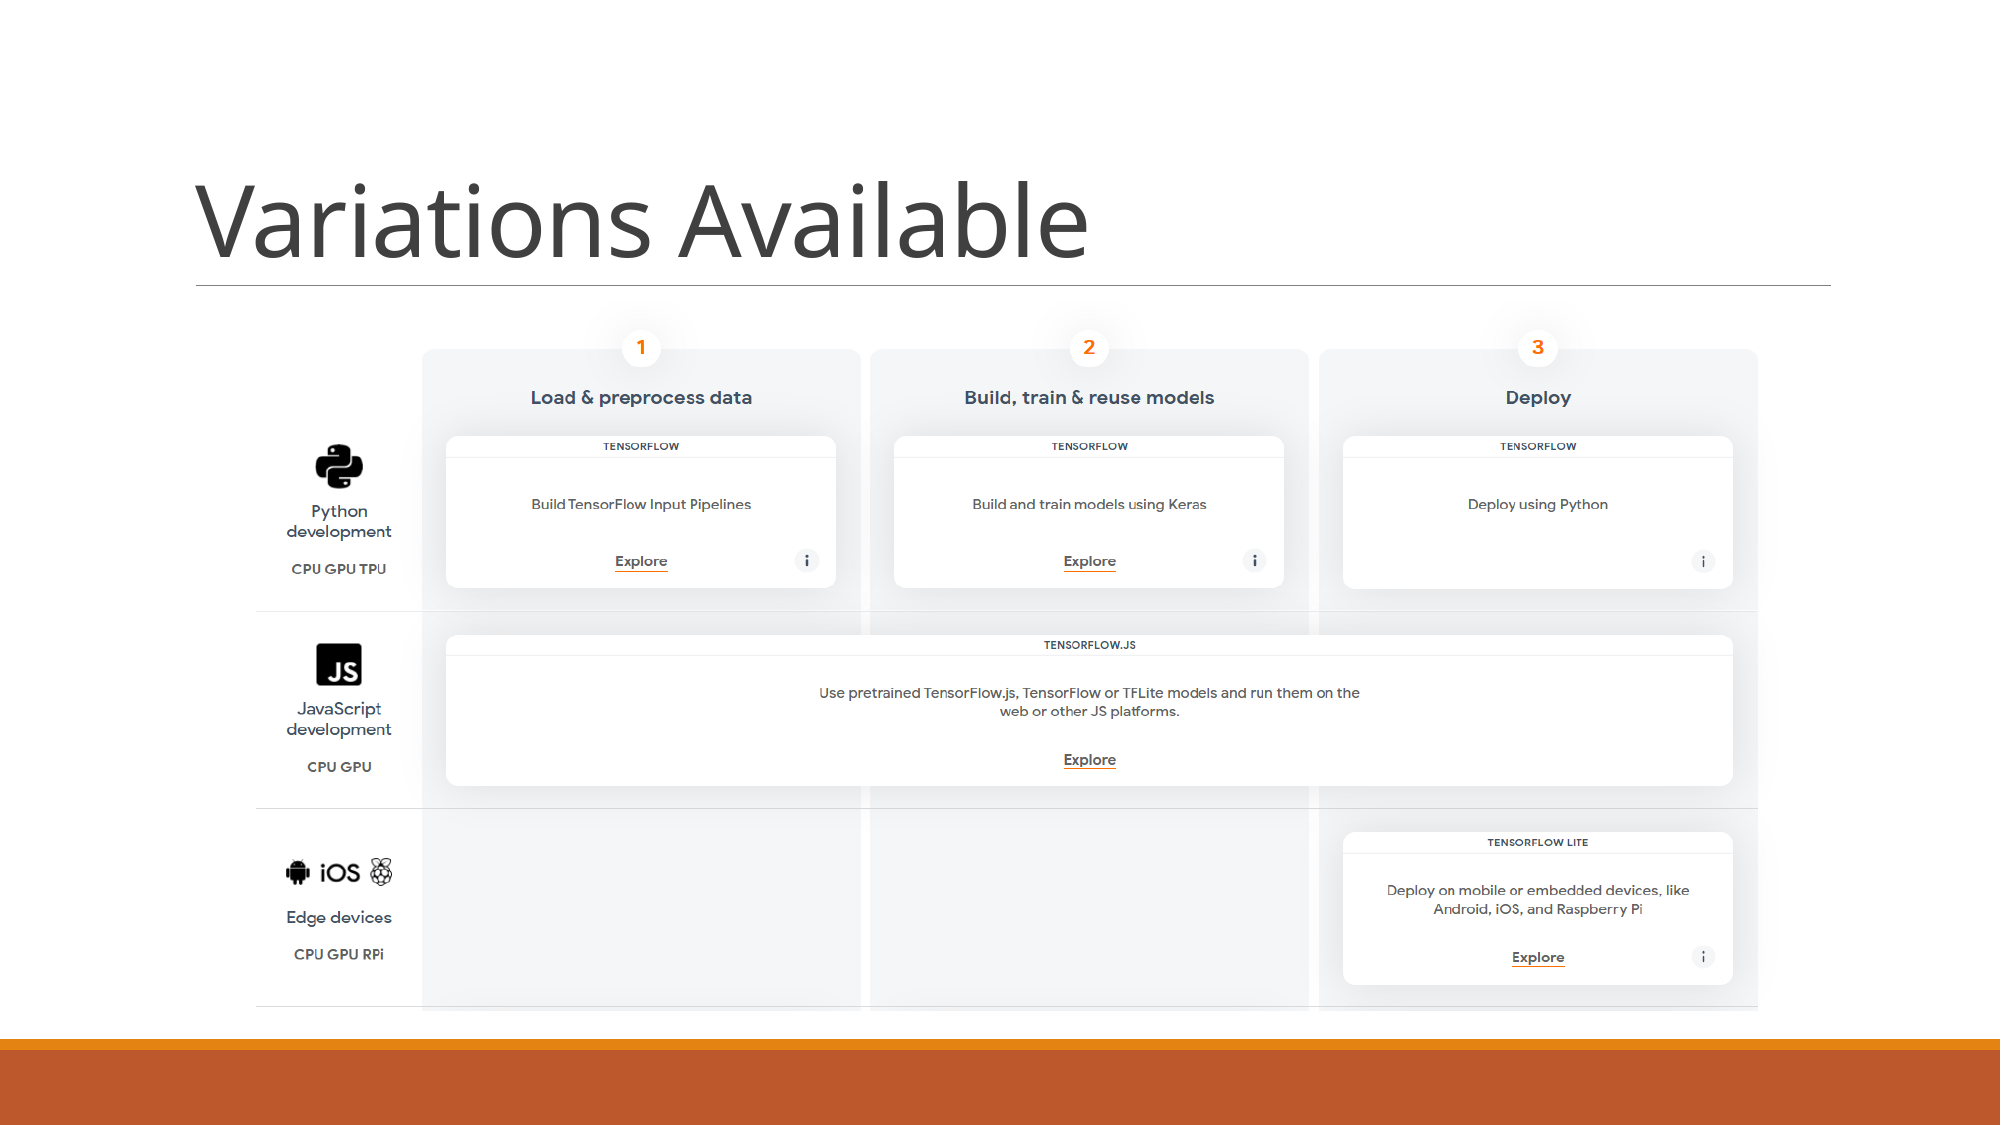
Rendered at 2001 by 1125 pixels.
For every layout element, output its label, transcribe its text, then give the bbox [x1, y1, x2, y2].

title Variations Available [180, 47, 1830, 285]
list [189, 301, 1831, 1011]
